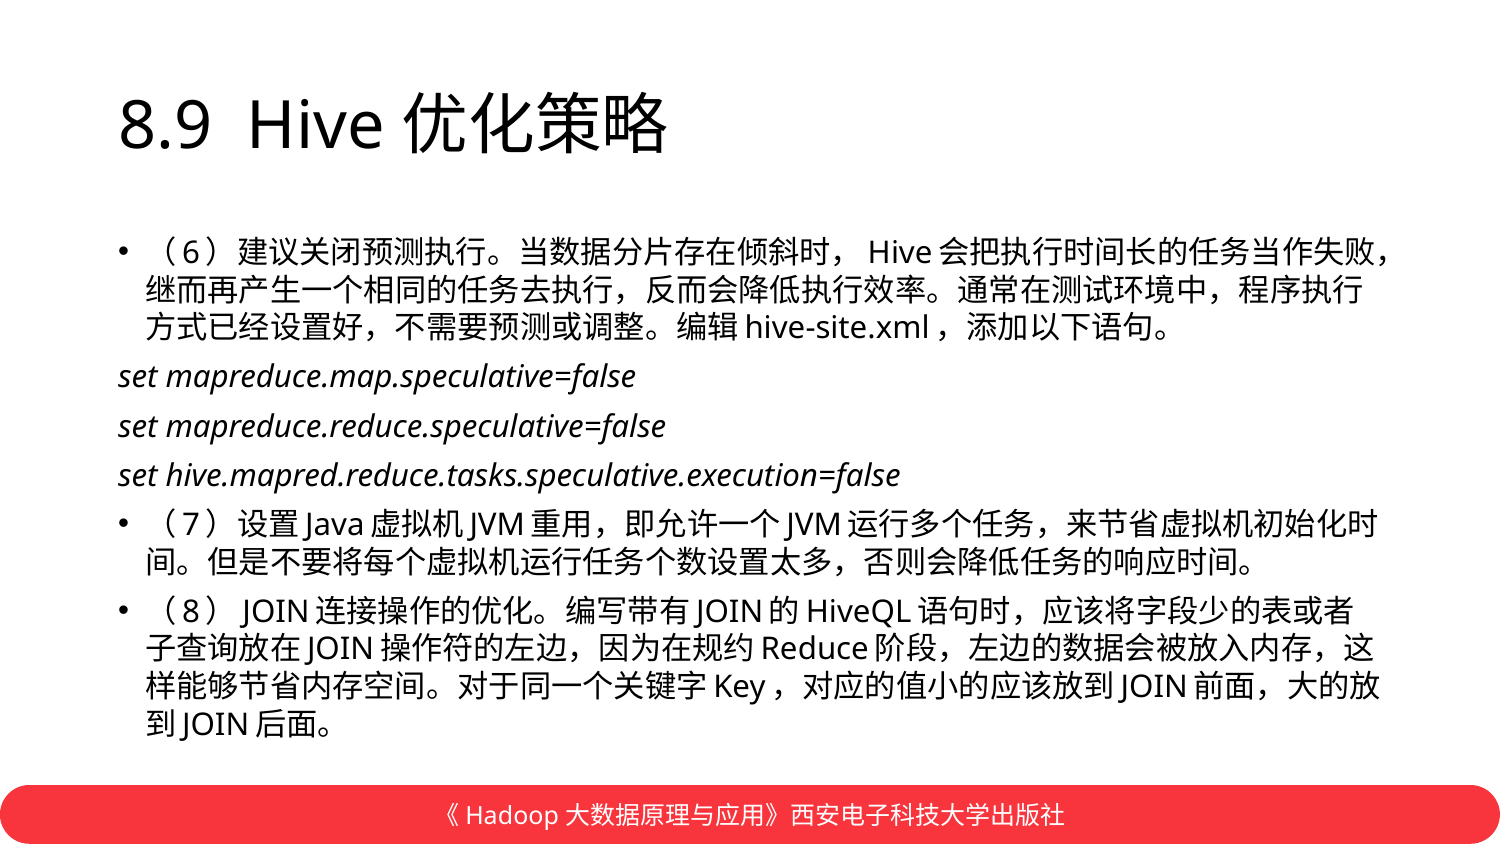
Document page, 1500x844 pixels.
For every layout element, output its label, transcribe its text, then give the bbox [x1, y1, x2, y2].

title 8.9 Hive优化策略 [103, 44, 1397, 208]
list （6）建议关闭预测执行。当数据分片存在倾斜时，Hive会把执行时间长的任务当作失败，继而再产生一个相同的任务去执行，反而会降低执行效率。通常在测试环境中，程序执行方式已经设置好，不需要预测或调整。编辑hive-site.xml，添加以下语句。 set mapreduce.map.speculative=false set mapreduce.reduce.speculative=false set hive.mapred.reduce.tasks.speculative.execution=false （7）设置Java虚拟机JVM重用，即允许一个JVM运行多个任务，来节省虚拟机初始化时间。但是不要将每个虚拟机运行任务个数设置太多，否则会降低任务的响应时间。 （8）JOIN连接操作的优化。编写带有JOIN的HiveQL语句时，应该将字段少的表或者子查询放在JOIN操作符的左边，因为在规约Reduce阶段，左边的数据会被放入内存，这样能够节省内存空间。对于同一个关键字Key，对应的值小的应该放到JOIN前面，大的放到JOIN后面。 [103, 224, 1397, 760]
